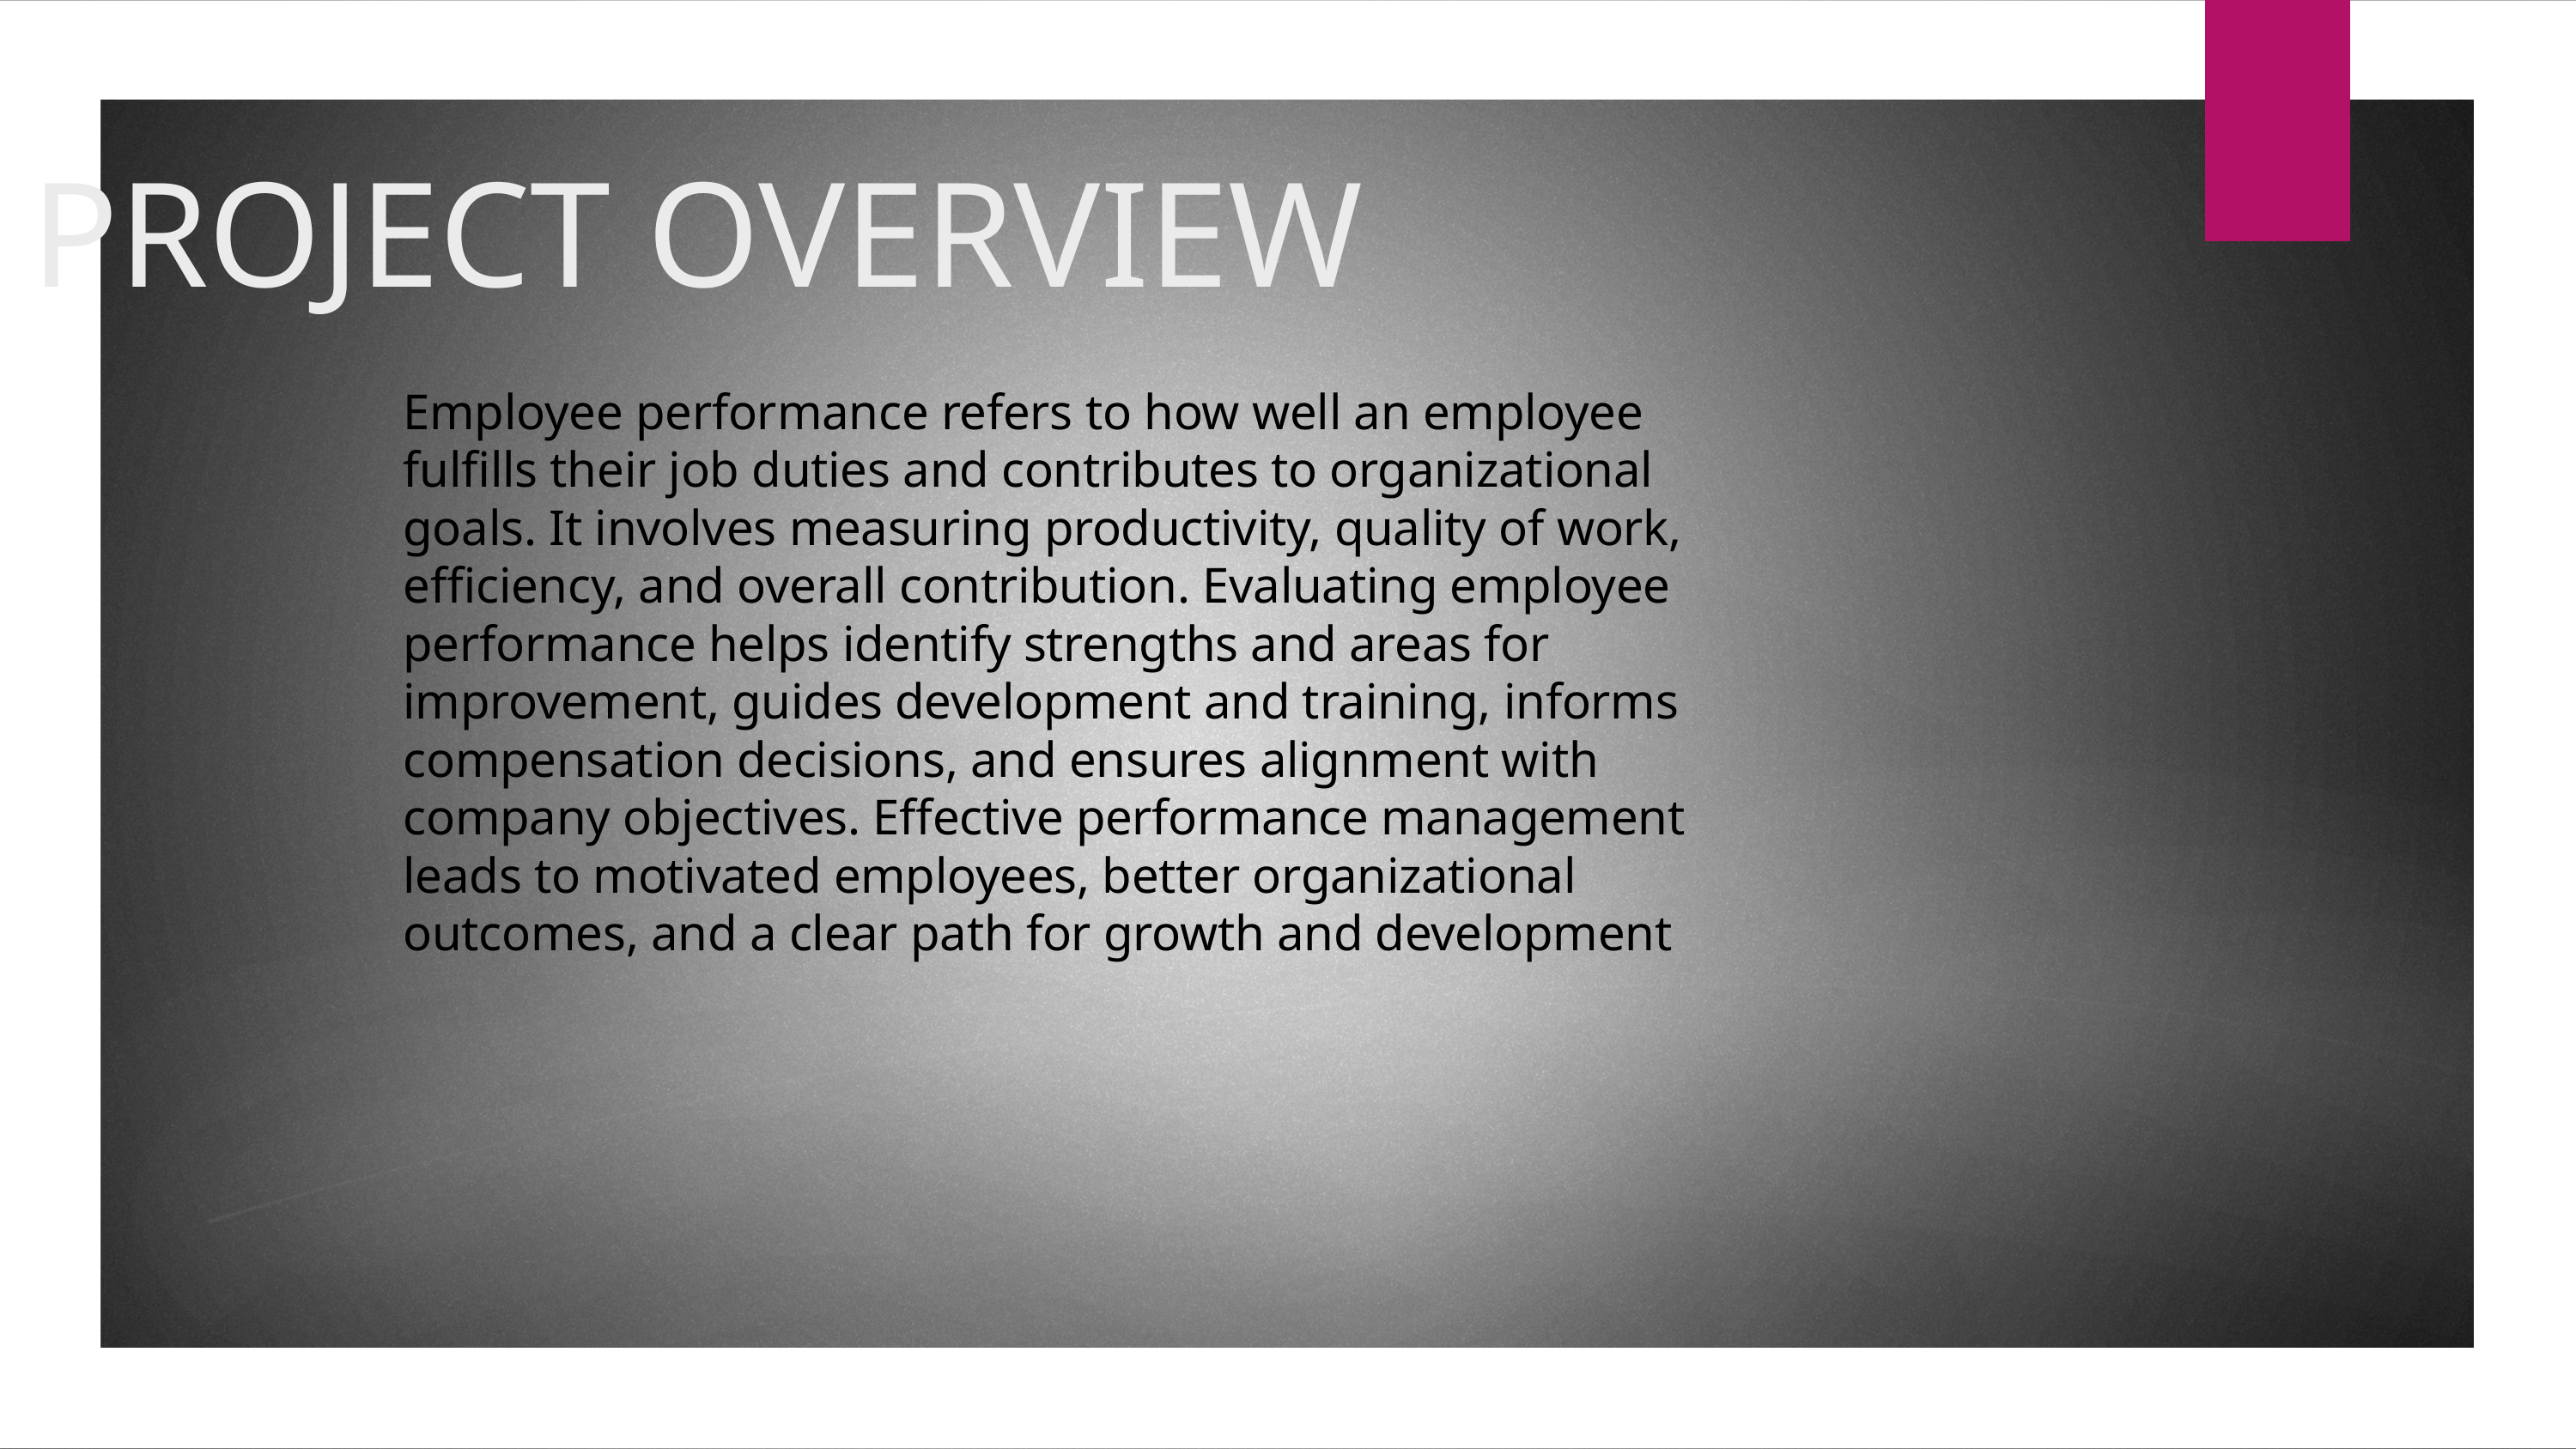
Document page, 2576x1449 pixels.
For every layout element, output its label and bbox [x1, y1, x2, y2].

text_box [2205, 0, 2351, 242]
text_box [0, 0, 2576, 1449]
